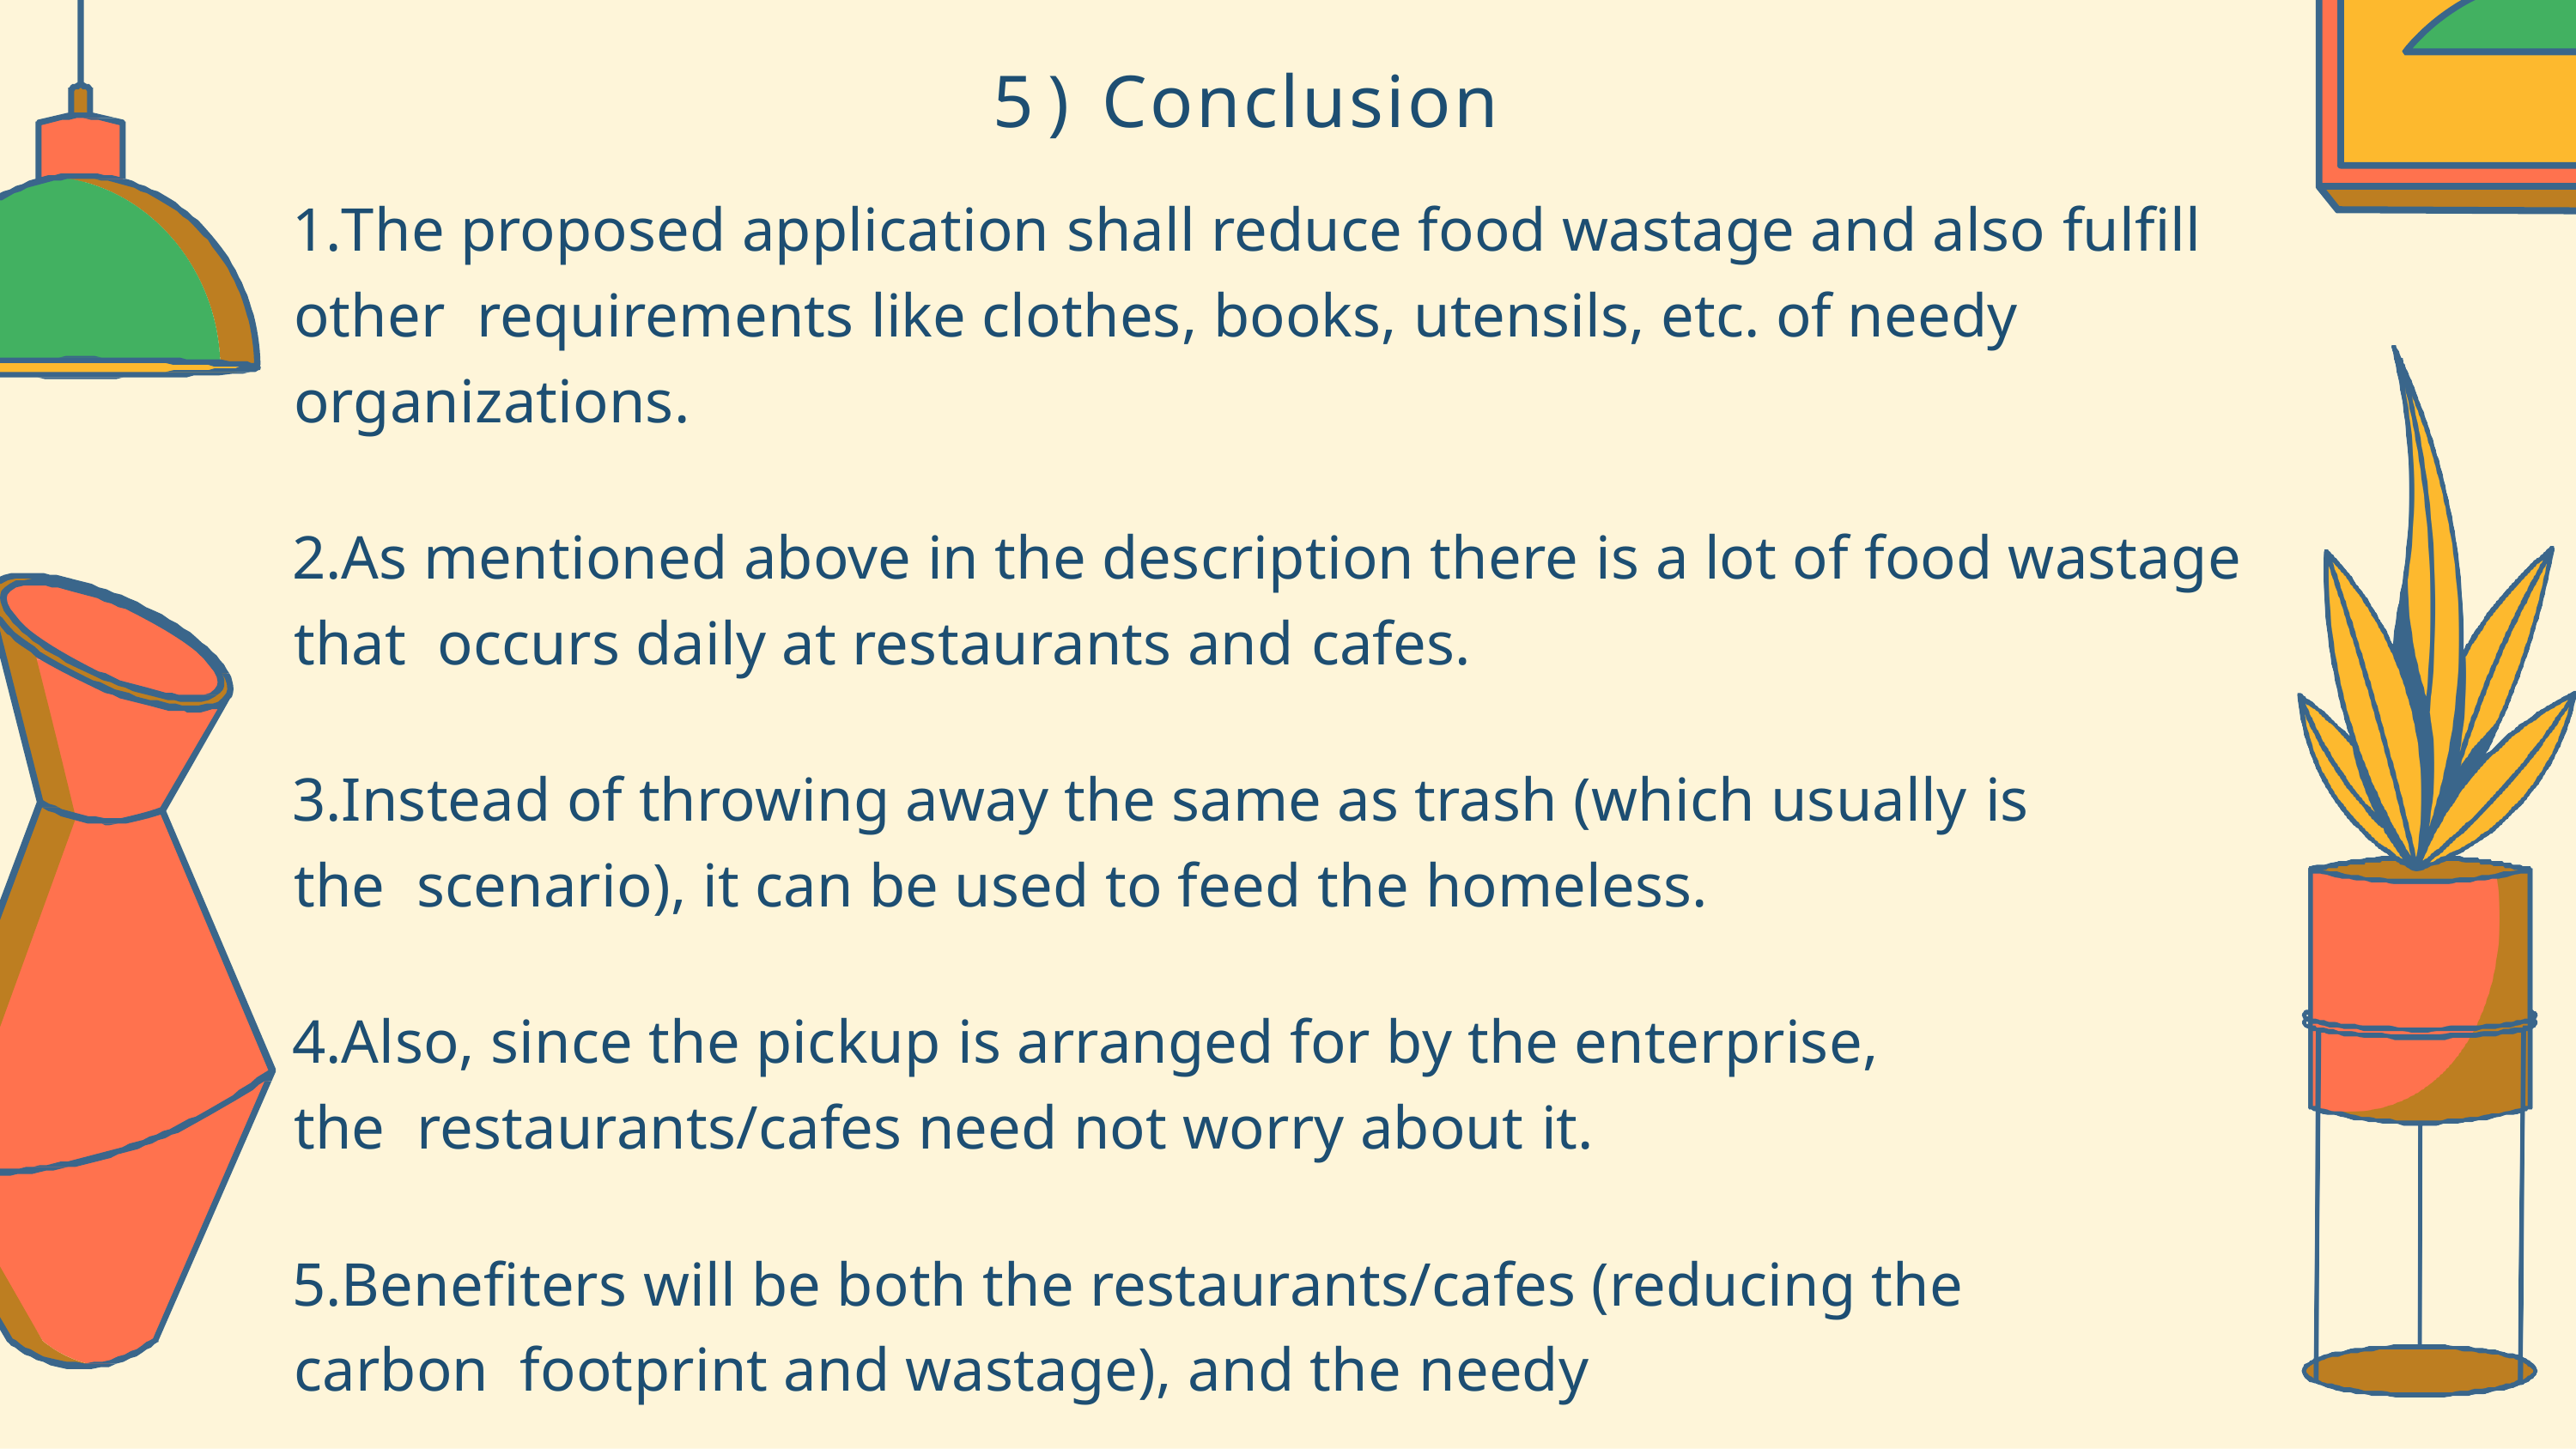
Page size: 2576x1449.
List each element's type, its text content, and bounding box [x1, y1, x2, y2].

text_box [2315, 0, 2576, 215]
text_box The proposed application shall reduce food wastage and also fulfill other requirements like clothes, books, utensils, etc. of needy organizations. As mentioned above in the description there is a lot of food wastage that occurs daily at restaurants and cafes. Instead of throwing away the same as trash (which usually is the scenario), it can be used to feed the homeless. Also, since the pickup is arranged for by the enterprise, the restaurants/cafes need not worry about it. Benefiters will be both the restaurants/cafes (reducing the carbon footprint and wastage), and the needy [292, 175, 2291, 1404]
title 5) Conclusion [991, 53, 1585, 298]
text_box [0, 573, 276, 1369]
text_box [0, 0, 261, 379]
text_box [2297, 345, 2576, 1397]
